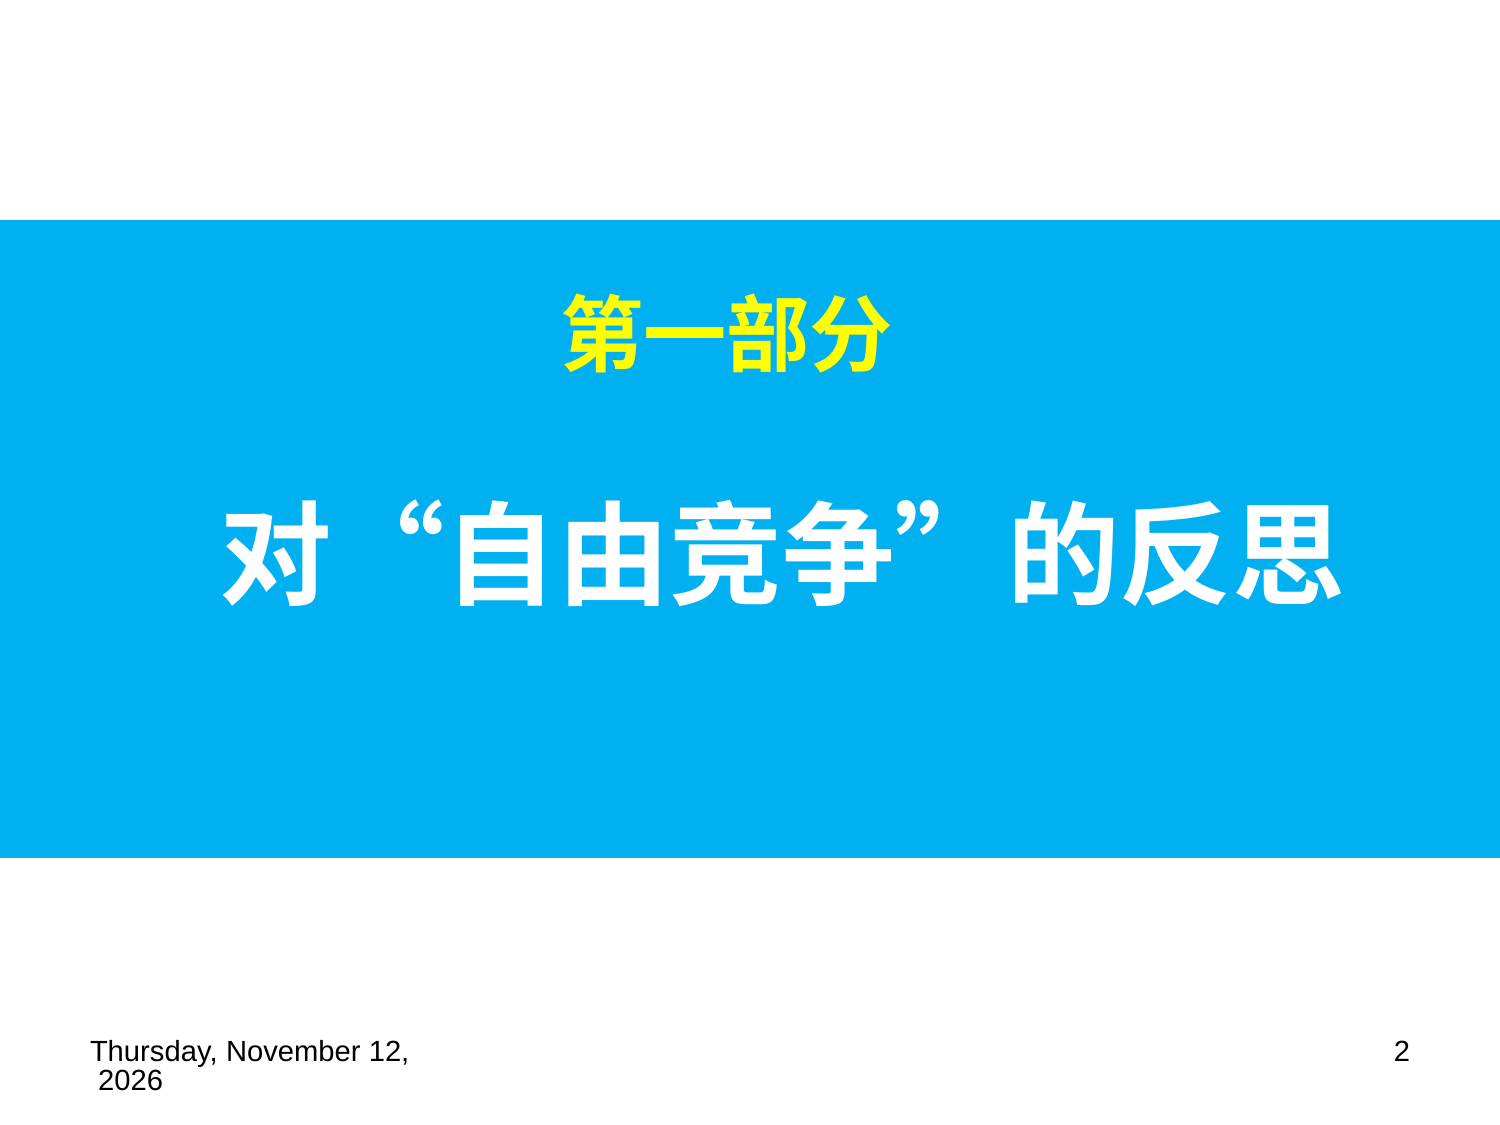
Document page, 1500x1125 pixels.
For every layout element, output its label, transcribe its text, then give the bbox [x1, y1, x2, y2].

subtitle 对“自由竞争”的反思 [168, 491, 1397, 811]
text_box [0, 220, 1500, 858]
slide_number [74, 1024, 426, 1103]
title 第一部分 [289, 243, 1164, 392]
slide_number 2 [1074, 1024, 1426, 1103]
